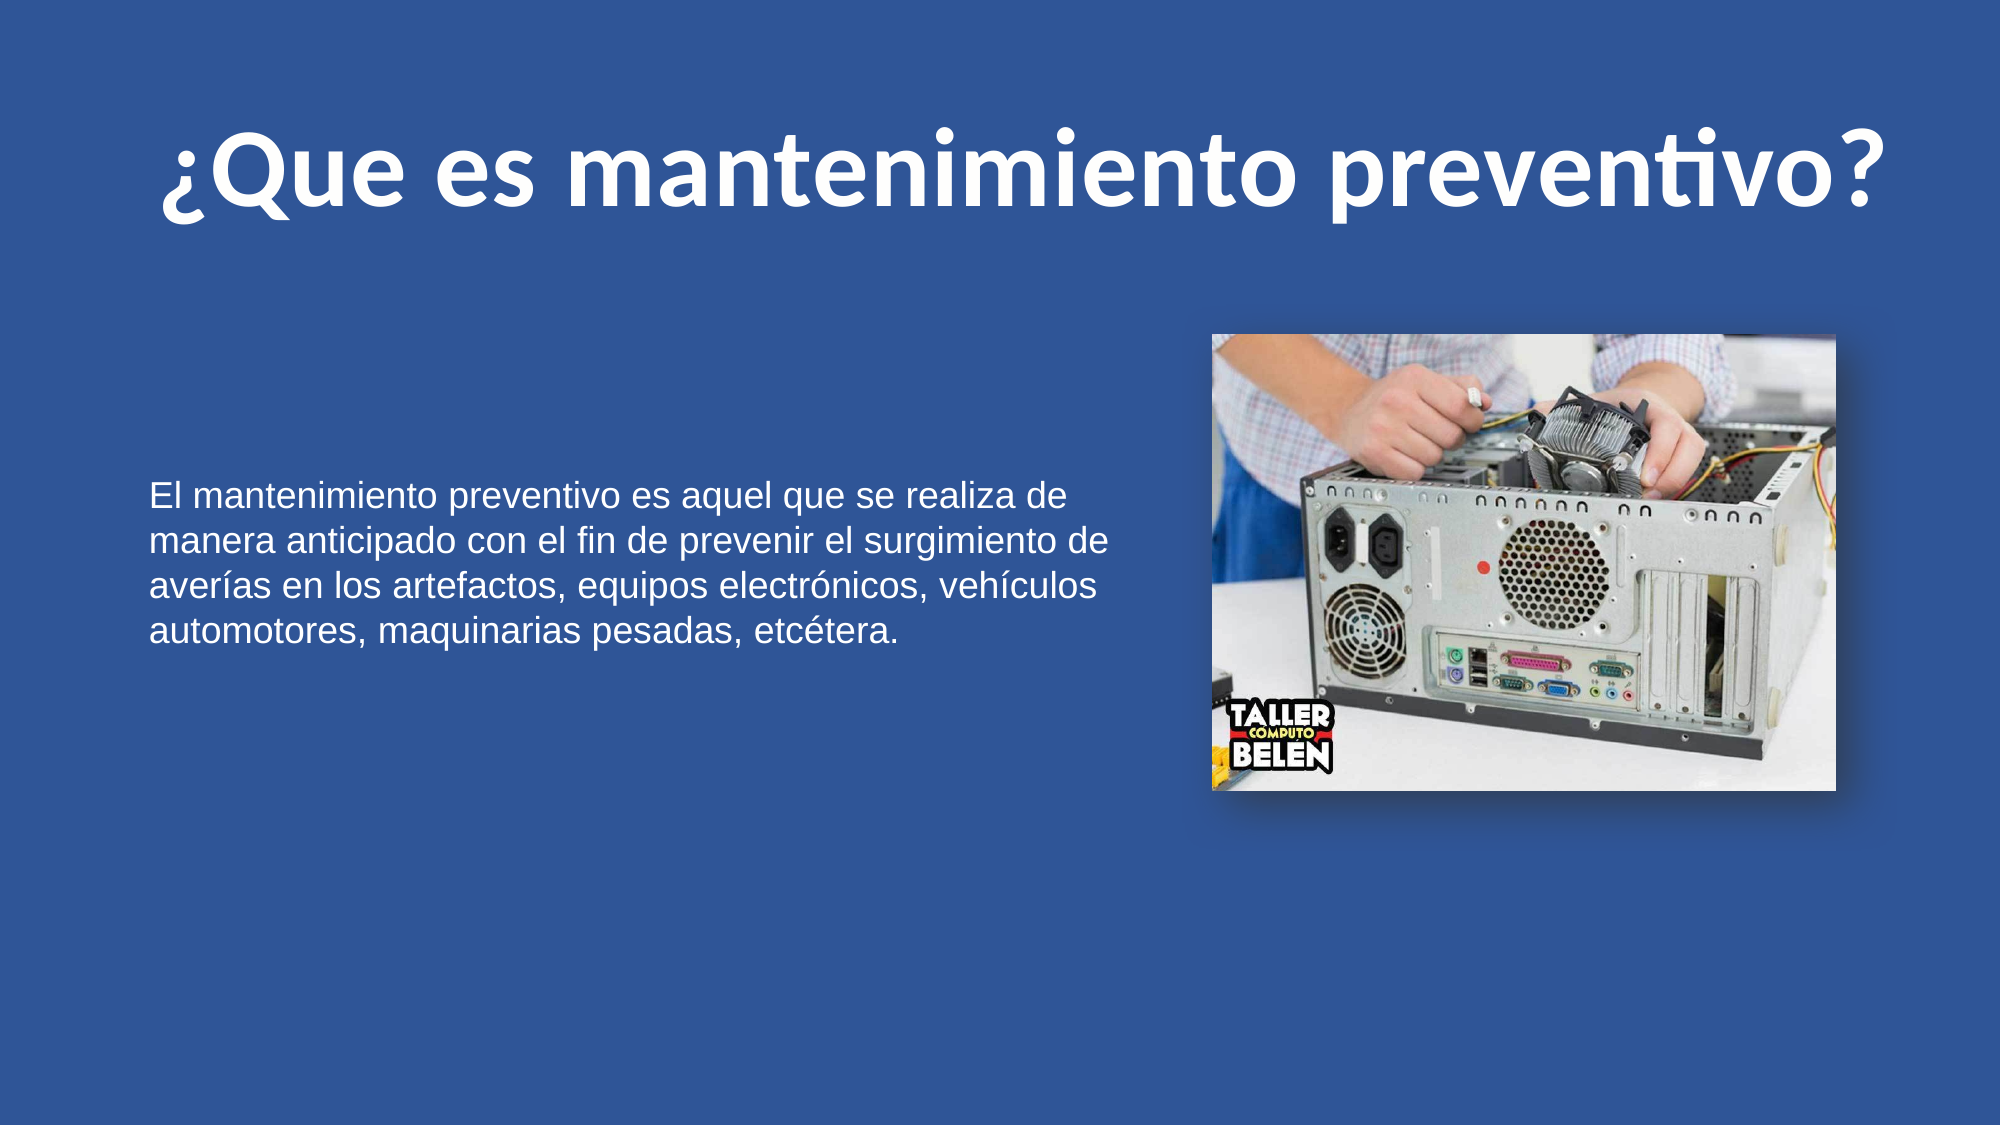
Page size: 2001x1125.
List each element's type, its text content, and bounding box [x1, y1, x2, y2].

text_box El mantenimiento preventivo es aquel que se realiza de manera anticipado con el fin de prevenir el surgimiento de averías en los artefactos, equipos electrónicos, vehículos automotores, maquinarias pesadas, etcétera. [134, 463, 1160, 659]
picture [1212, 334, 1836, 791]
text_box [0, 0, 2000, 1125]
text_box ¿Que es mantenimiento preventivo? [142, 86, 1908, 237]
